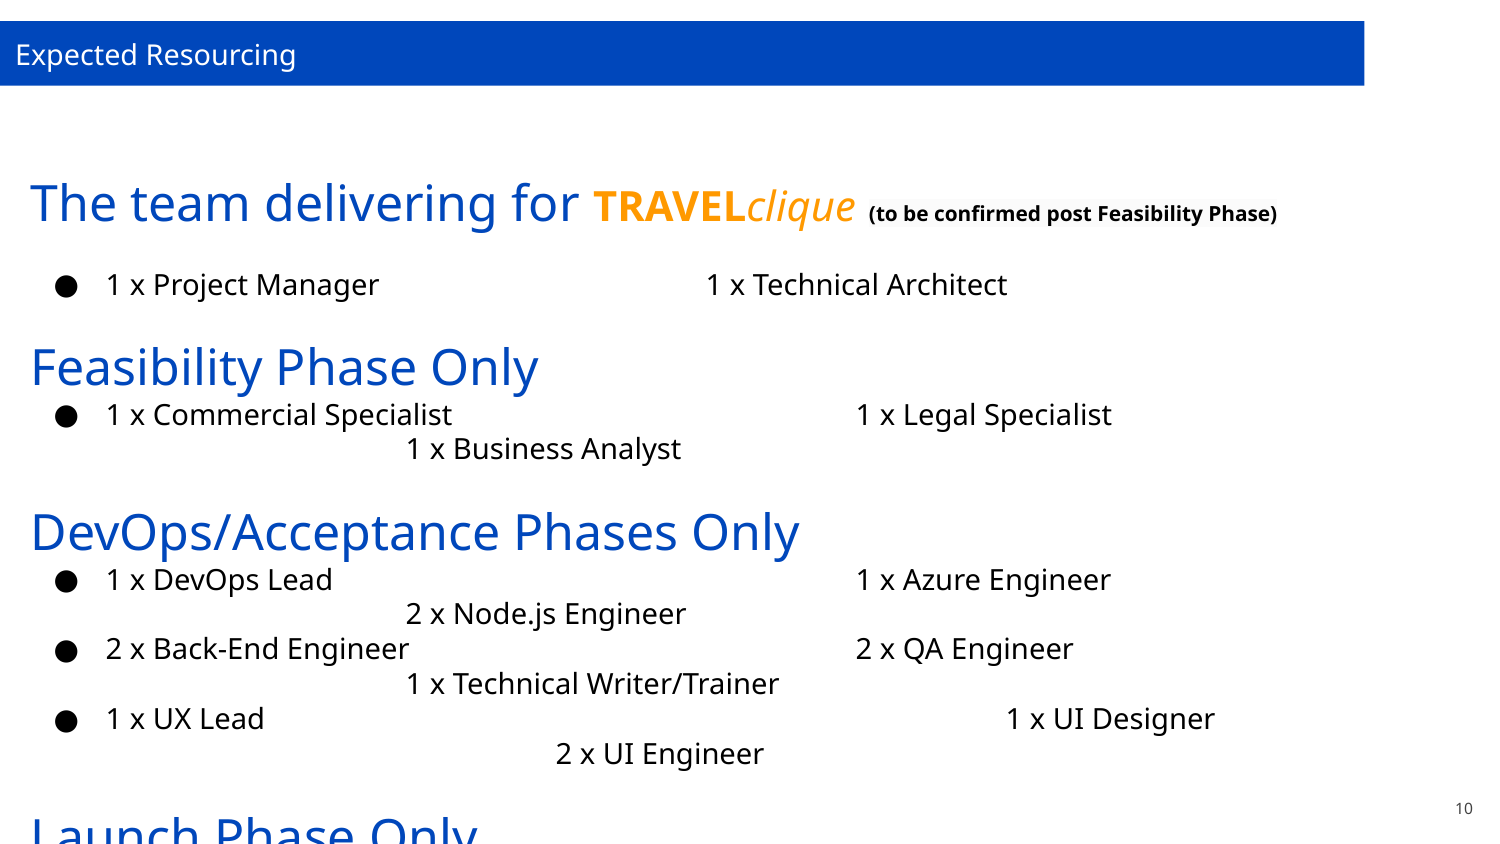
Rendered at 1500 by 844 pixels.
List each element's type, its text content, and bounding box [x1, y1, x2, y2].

title Expected Resourcing [0, 21, 1365, 86]
text_box The team delivering for TRAVELclique (to be confirmed post Feasibility Phase) 1 x Project Manager 1 x Technical Architect Feasibility Phase Only 1 x Commercial Specialist 1 x Legal Specialist 1 x Business Analyst DevOps/Acceptance Phases Only 1 x DevOps Lead 1 x Azure Engineer 2 x Node.js Engineer 2 x Back-End Engineer 2 x QA Engineer 1 x Technical Writer/Trainer 1 x UX Lead 1 x UI Designer 2 x UI Engineer Launch Phase Only 1 x Marketing Specialist 1 x Advertising Coordinator [15, 156, 1365, 844]
slide_number ‹#› [1398, 770, 1489, 835]
